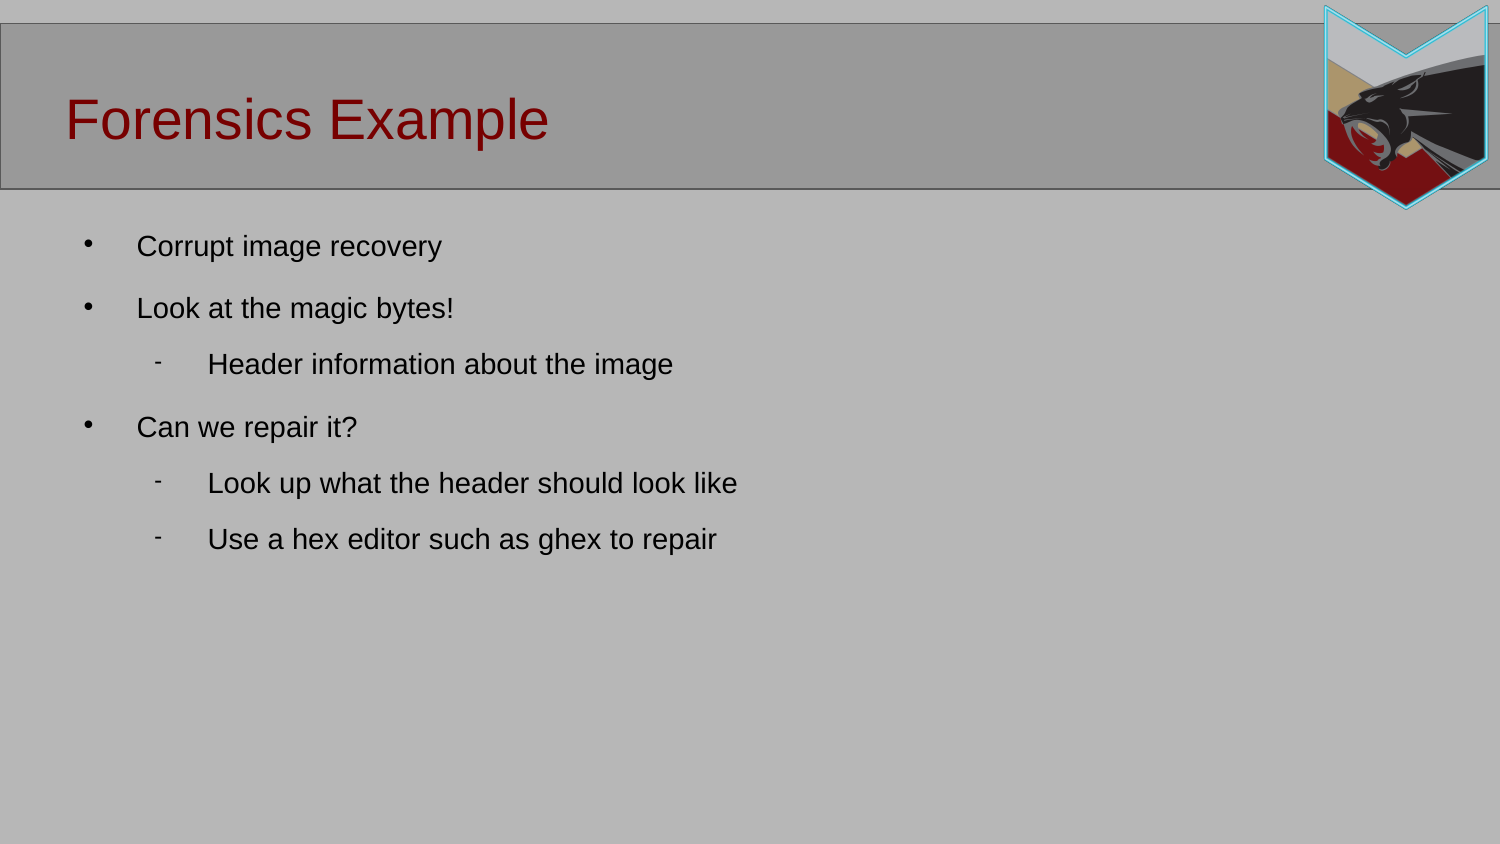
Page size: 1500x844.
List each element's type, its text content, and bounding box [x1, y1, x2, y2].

text_box Corrupt image recovery Look at the magic bytes! Header information about the image Can we repair it? Look up what the header should look like Use a hex editor such as ghex to repair [51, 214, 1449, 775]
picture [1312, 0, 1500, 215]
text_box Forensics Example [51, 72, 1449, 167]
